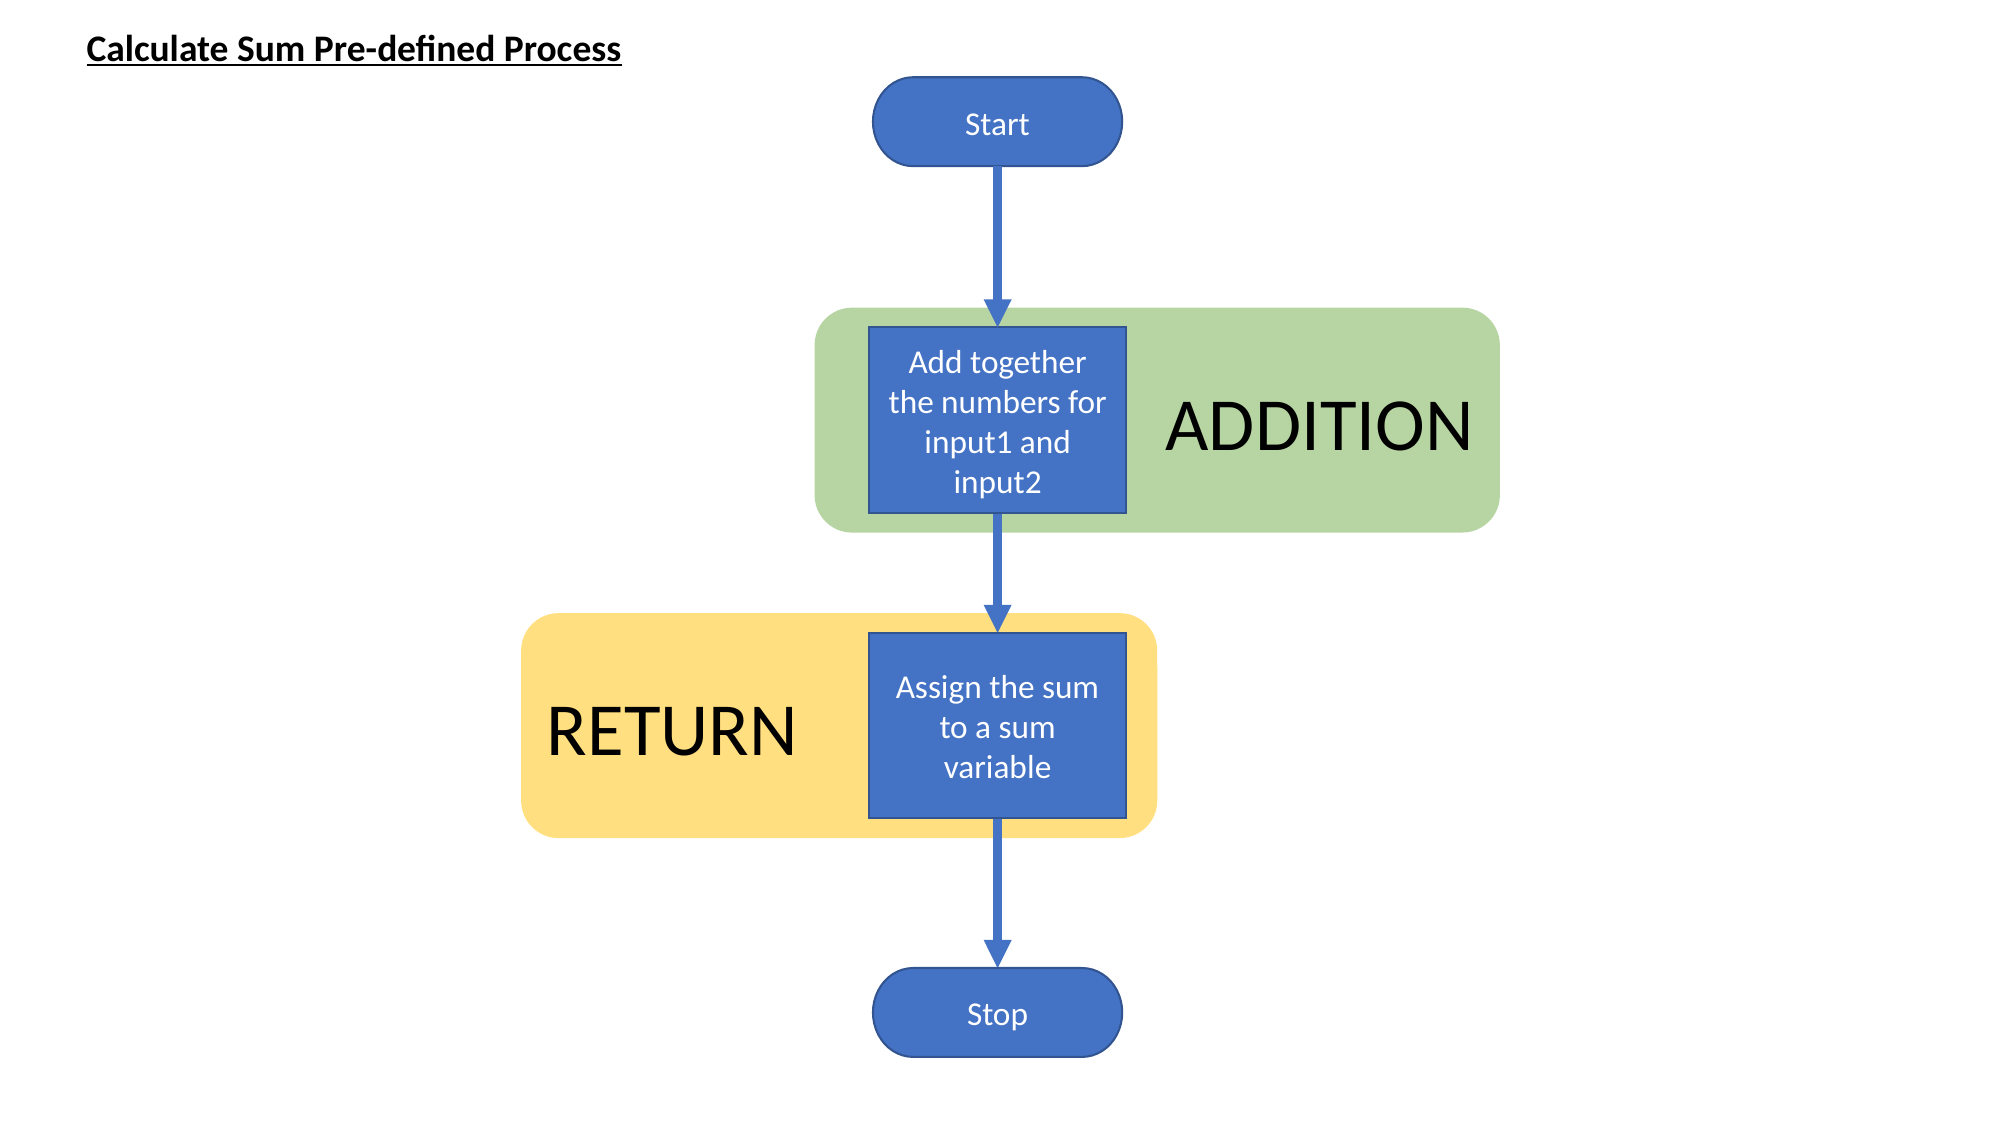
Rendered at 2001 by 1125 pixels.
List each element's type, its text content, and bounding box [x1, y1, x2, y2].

text_box RETURN [999, 613, 1158, 839]
text_box Add together the numbers for input1 and input2 [868, 326, 1127, 514]
text_box Start [871, 76, 1124, 168]
text_box ADDITION [814, 307, 996, 533]
text_box Calculate Sum Pre-defined Process [63, 16, 646, 77]
text_box RETURN [521, 613, 996, 839]
text_box Stop [871, 966, 1124, 1058]
text_box ADDITION [999, 307, 1500, 533]
text_box Assign the sum to a sum variable [868, 632, 1127, 819]
